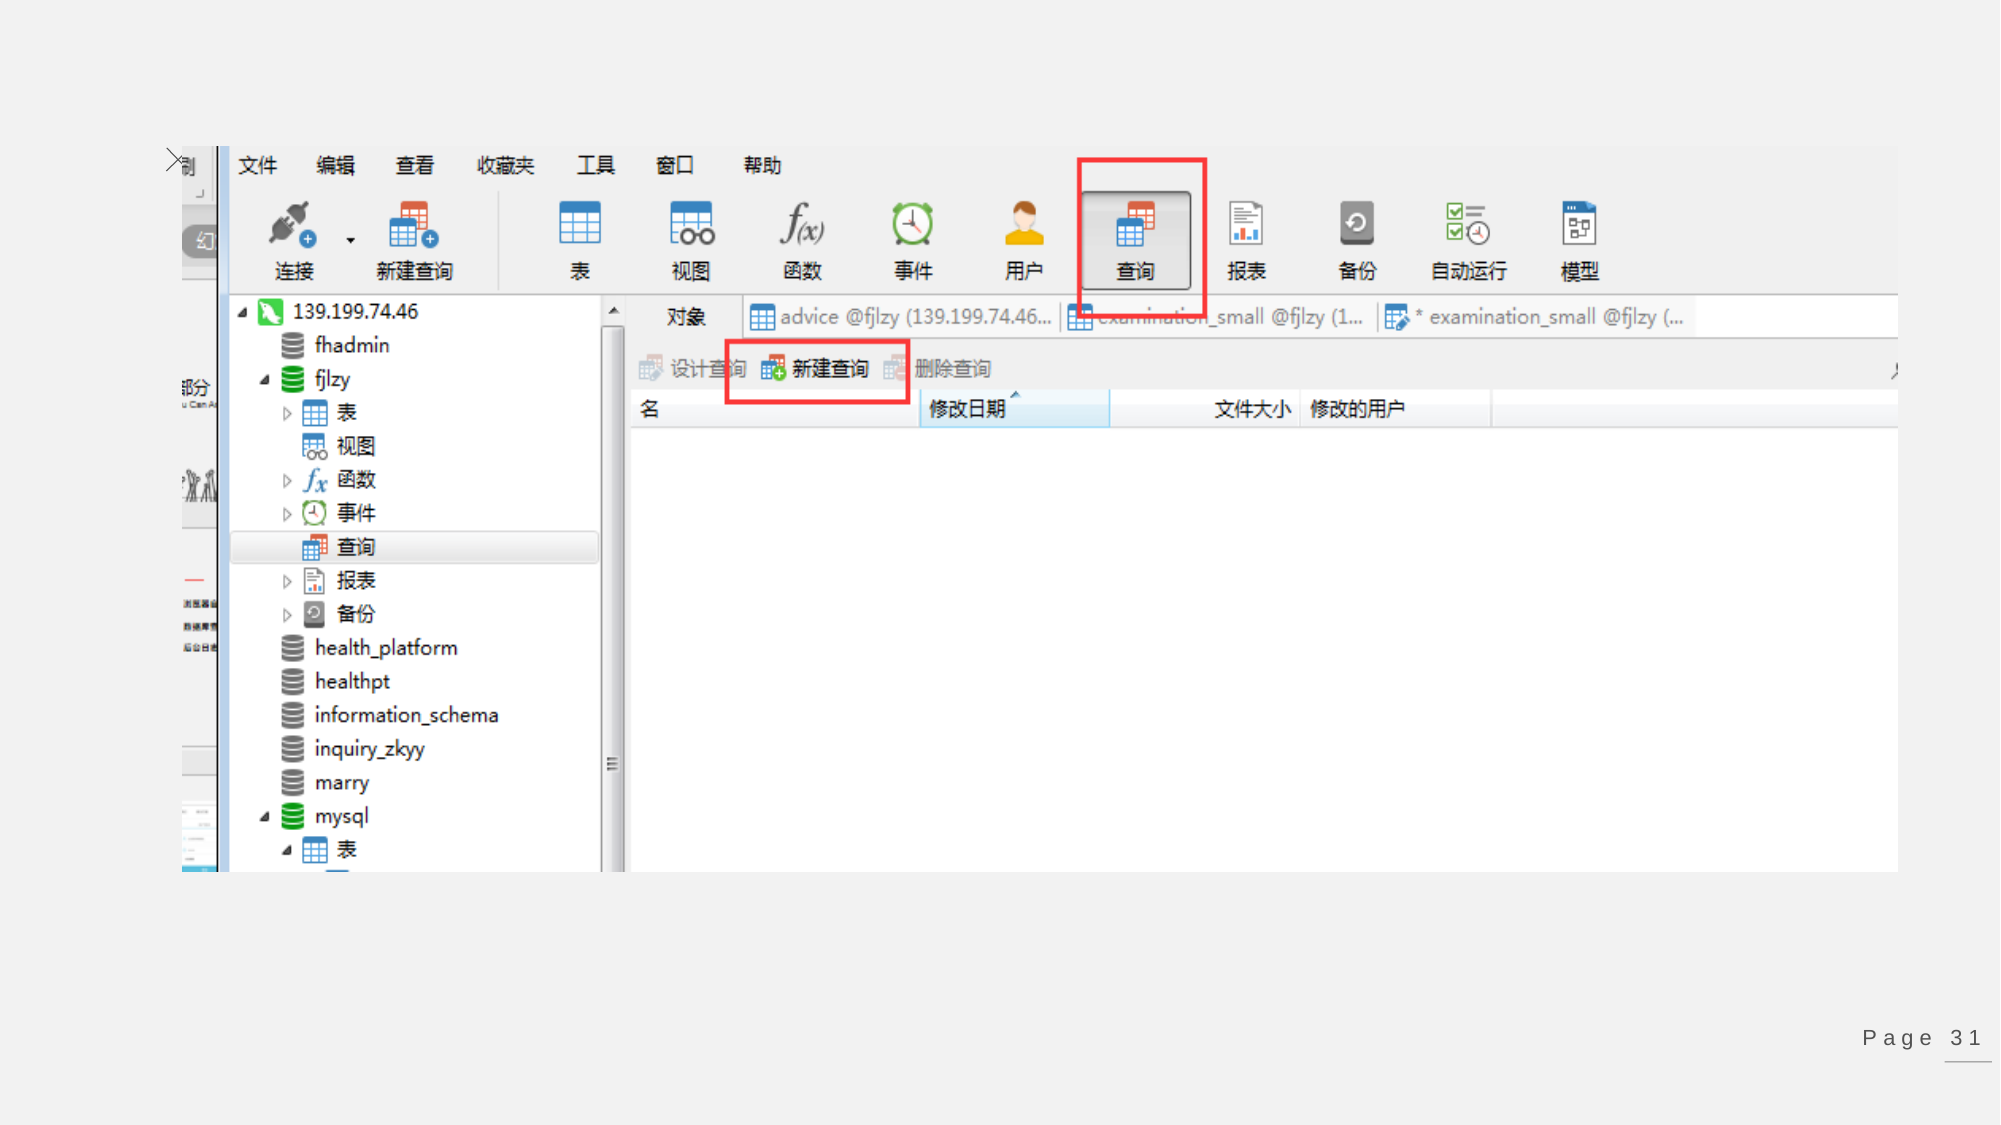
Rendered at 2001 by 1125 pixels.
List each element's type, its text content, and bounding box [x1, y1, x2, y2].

picture [156, 128, 1898, 873]
slide_number Page [1830, 1007, 1996, 1068]
